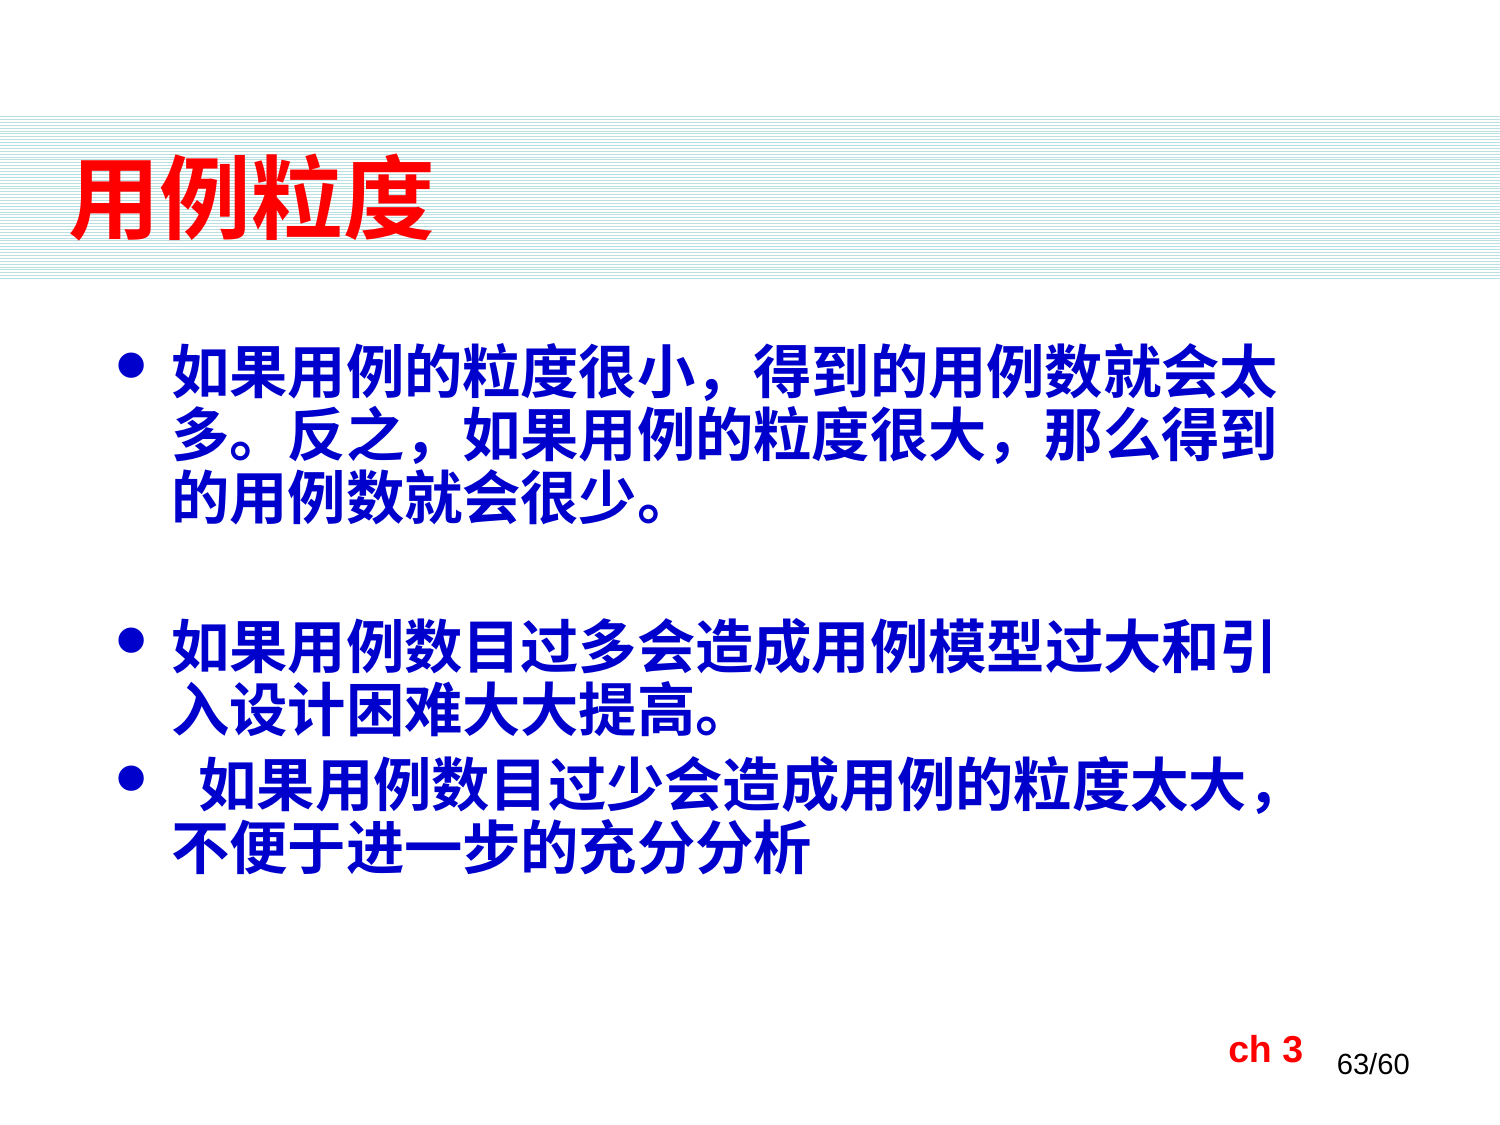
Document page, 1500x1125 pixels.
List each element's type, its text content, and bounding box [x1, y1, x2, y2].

slide_number 63/60 [1074, 1037, 1426, 1113]
text_box ch 3 [1213, 1017, 1401, 1078]
title 用例粒度 [52, 124, 1404, 268]
list 如果用例的粒度很小，得到的用例数就会太多。反之，如果用例的粒度很大，那么得到的用例数就会很少。 如果用例数目过多会造成用例模型过大和引入设计困难大大提高。 如果用例数目过少会造成用例的粒度太大，不便于进一步的充分分析 [99, 335, 1338, 962]
